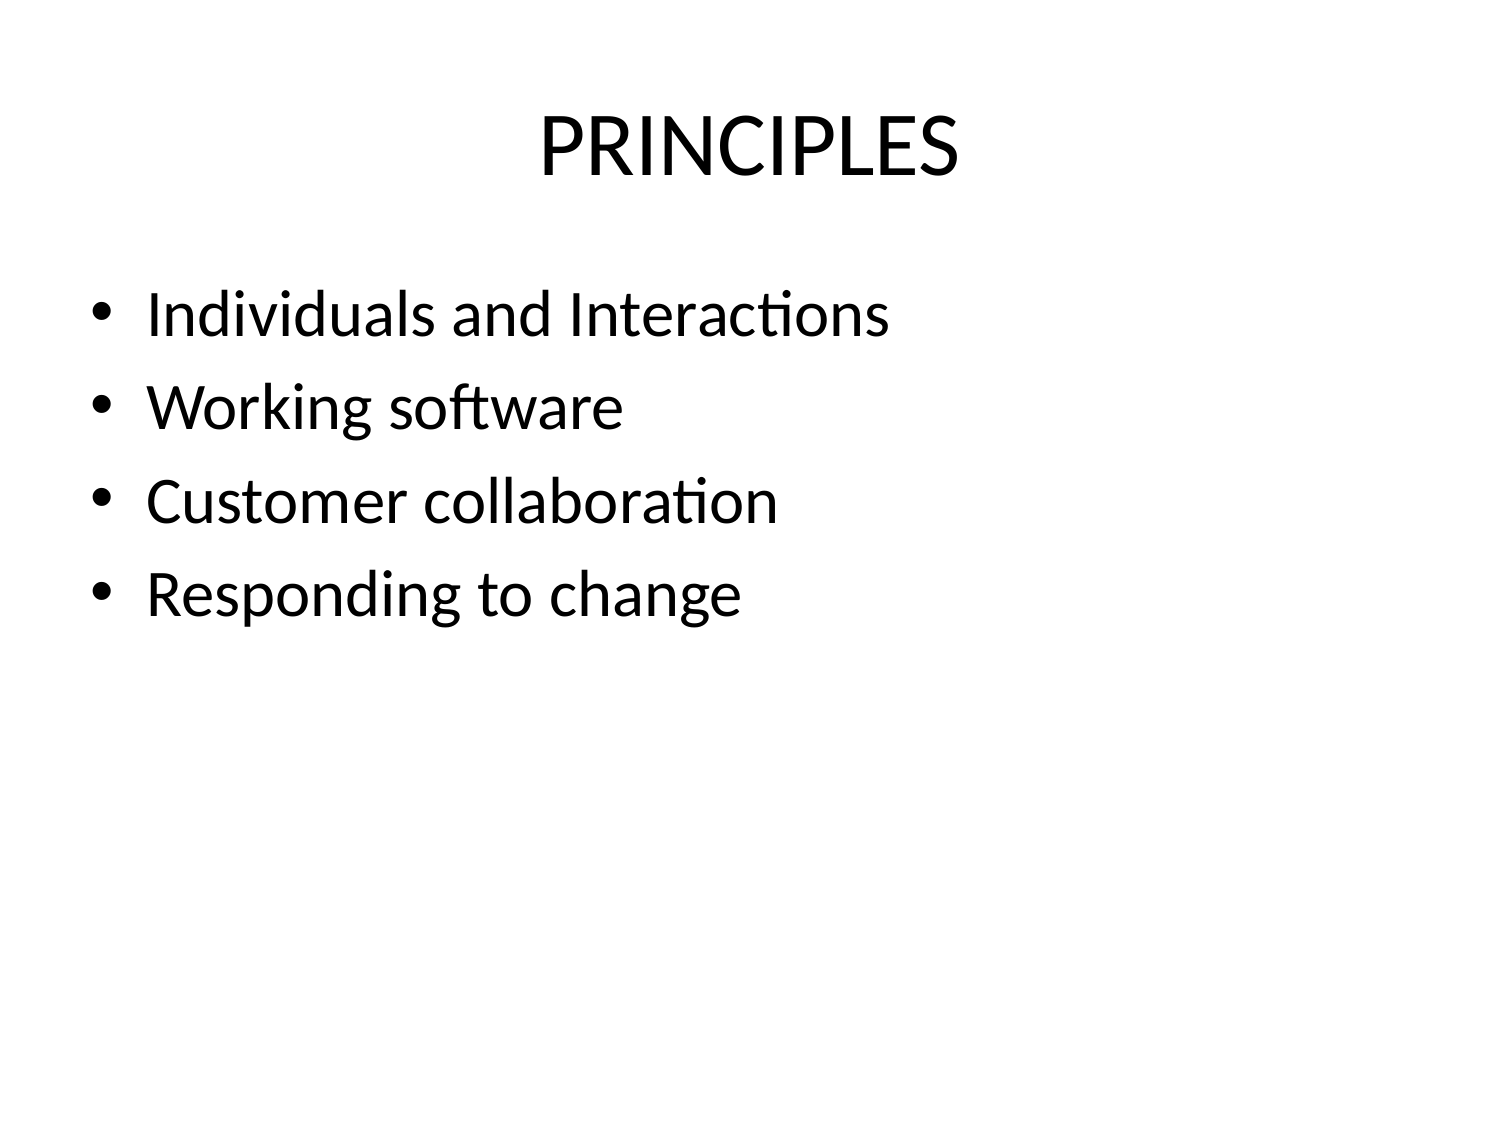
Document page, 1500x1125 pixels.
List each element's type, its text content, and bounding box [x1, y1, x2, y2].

list Individuals and Interactions Working software Customer collaboration Responding to change [75, 262, 1425, 1005]
title PRINCIPLES [75, 45, 1425, 233]
